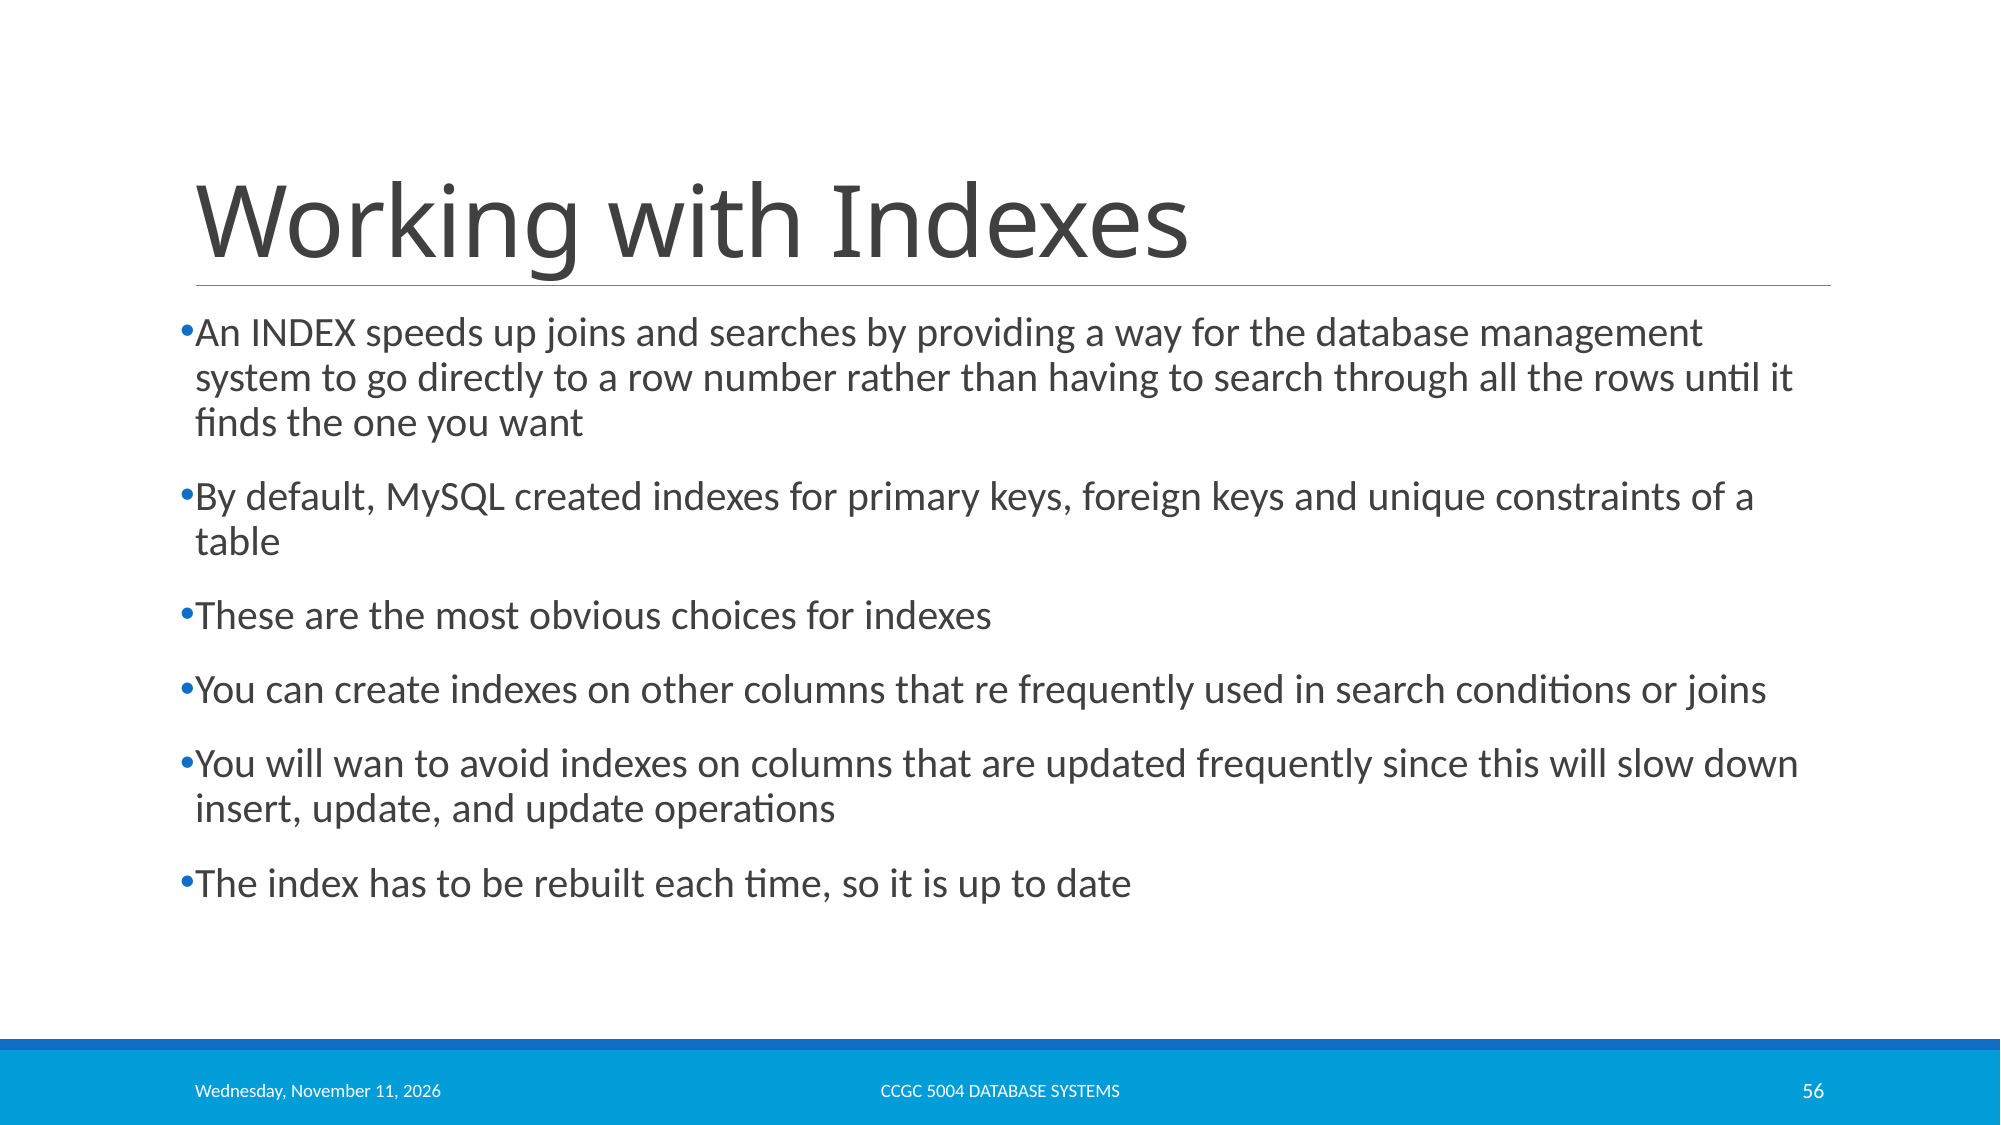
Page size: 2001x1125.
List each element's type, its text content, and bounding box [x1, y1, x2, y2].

title Working with Indexes [180, 47, 1830, 285]
slide_number 56 [1624, 1059, 1840, 1120]
footer CCGC 5004 Database Systems [604, 1059, 1396, 1120]
list An INDEX speeds up joins and searches by providing a way for the database management system to go directly to a row number rather than having to search through all the rows until it finds the one you want By default, MySQL created indexes for primary keys, foreign keys and unique constraints of a table These are the most obvious choices for indexes You can create indexes on other columns that re frequently used in search conditions or joins You will wan to avoid indexes on columns that are updated frequently since this will slow down insert, update, and update operations The index has to be rebuilt each time, so it is up to date [180, 302, 1830, 963]
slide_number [180, 1059, 586, 1120]
